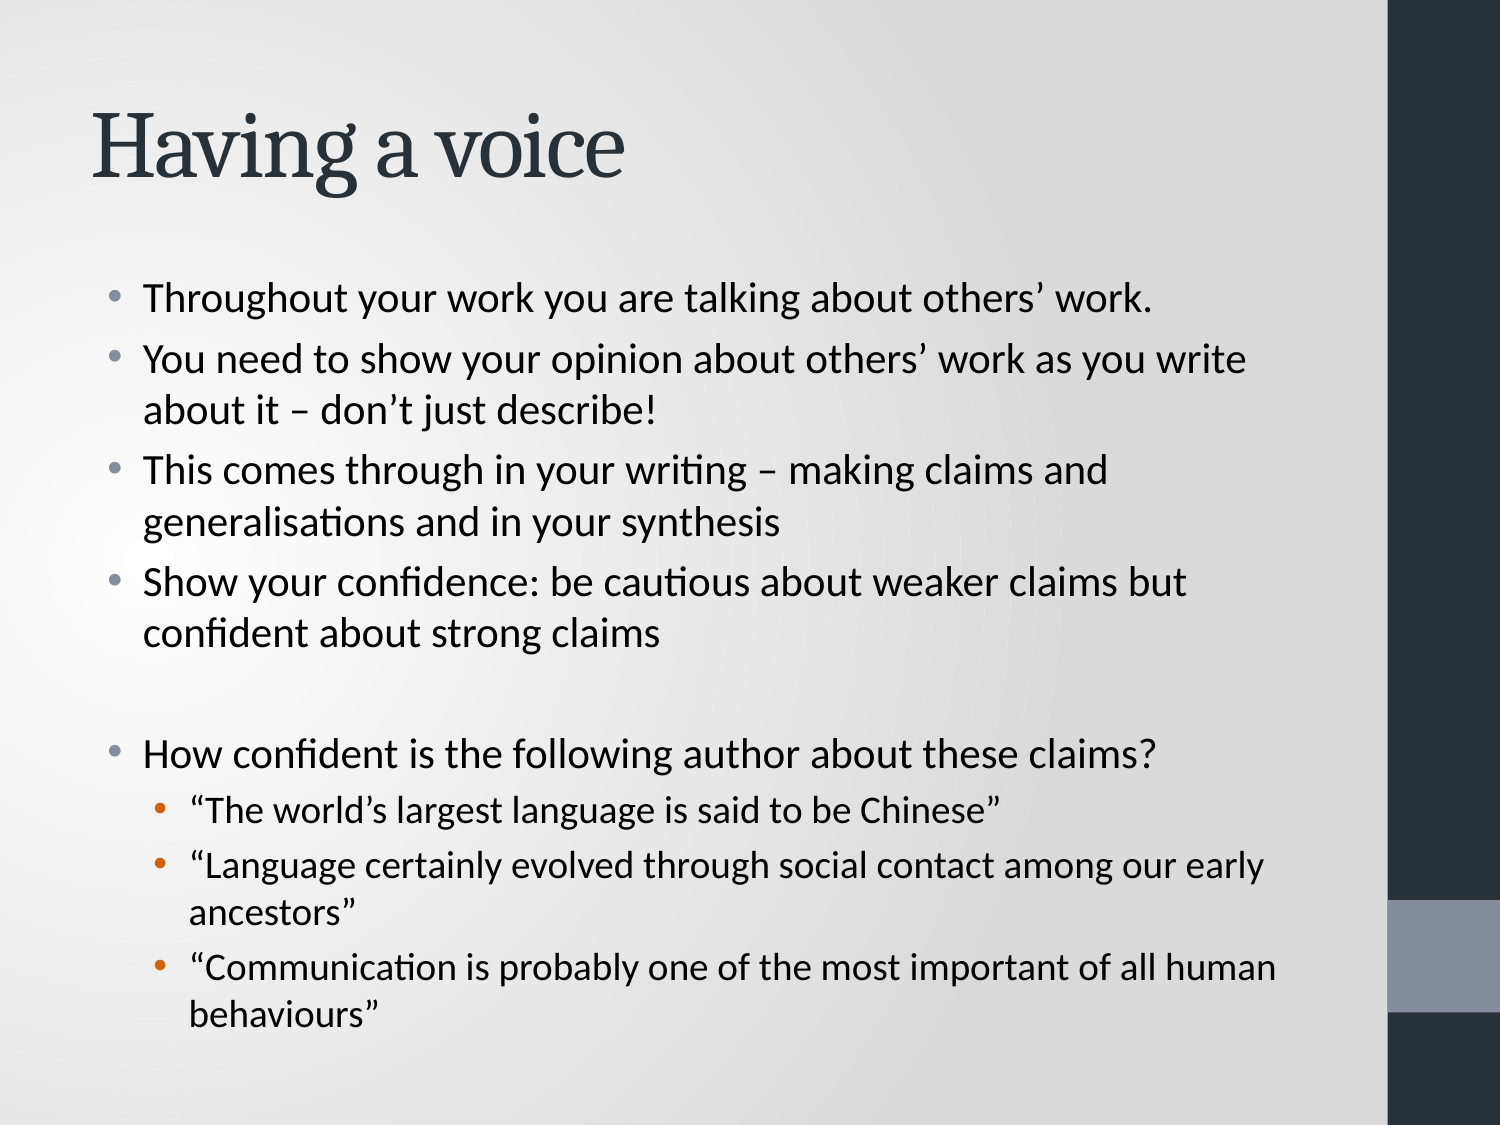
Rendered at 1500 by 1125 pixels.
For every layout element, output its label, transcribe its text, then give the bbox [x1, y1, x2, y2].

list Throughout your work you are talking about others’ work. You need to show your opinion about others’ work as you write about it – don’t just describe! This comes through in your writing – making claims and generalisations and in your synthesis Show your confidence: be cautious about weaker claims but confident about strong claims How confident is the following author about these claims? “The world’s largest language is said to be Chinese” “Language certainly evolved through social contact among our early ancestors” “Communication is probably one of the most important of all human behaviours” [75, 262, 1325, 1050]
title Having a voice [75, 45, 1325, 233]
